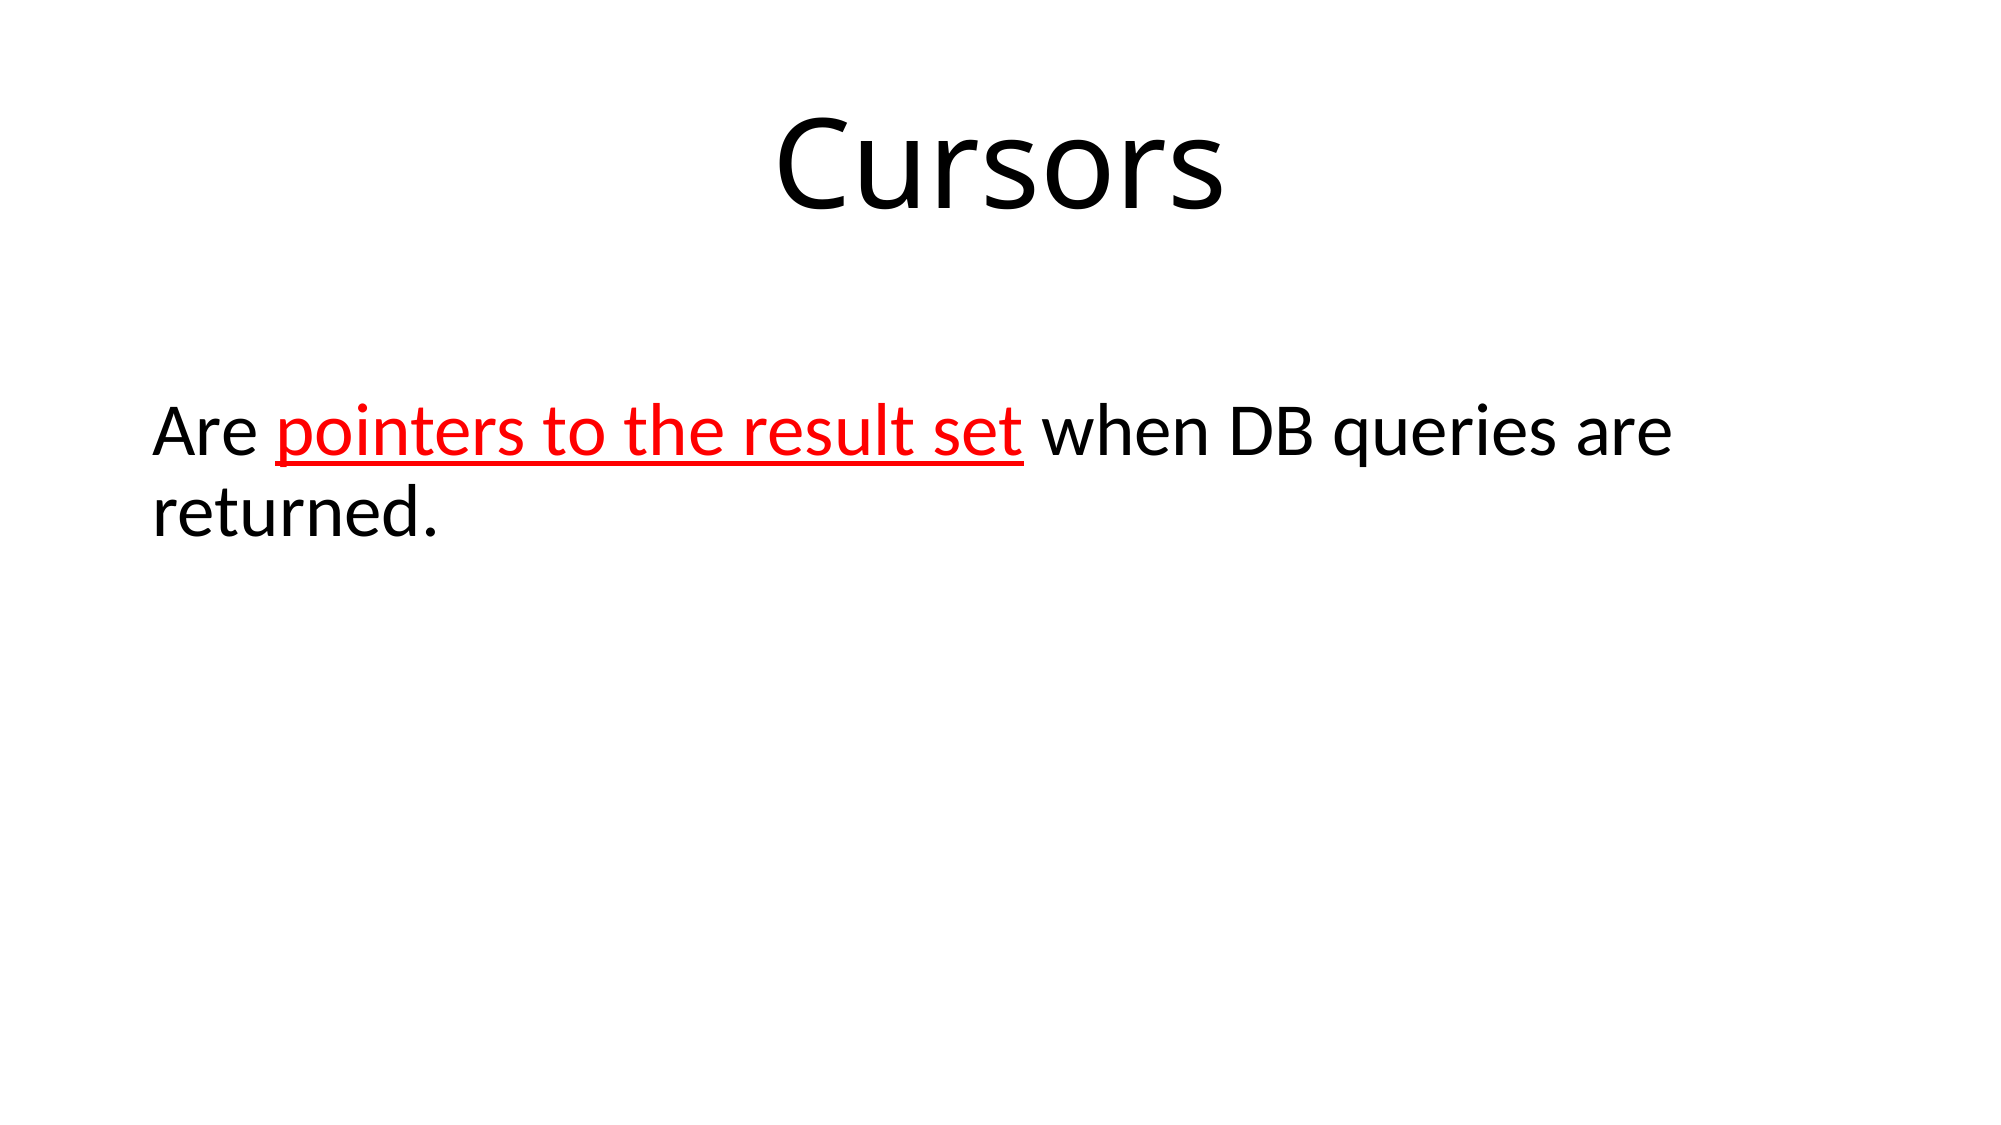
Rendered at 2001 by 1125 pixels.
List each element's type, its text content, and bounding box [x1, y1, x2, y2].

title Cursors [137, 59, 1863, 278]
list Are pointers to the result set when DB queries are returned. [137, 383, 1863, 1014]
